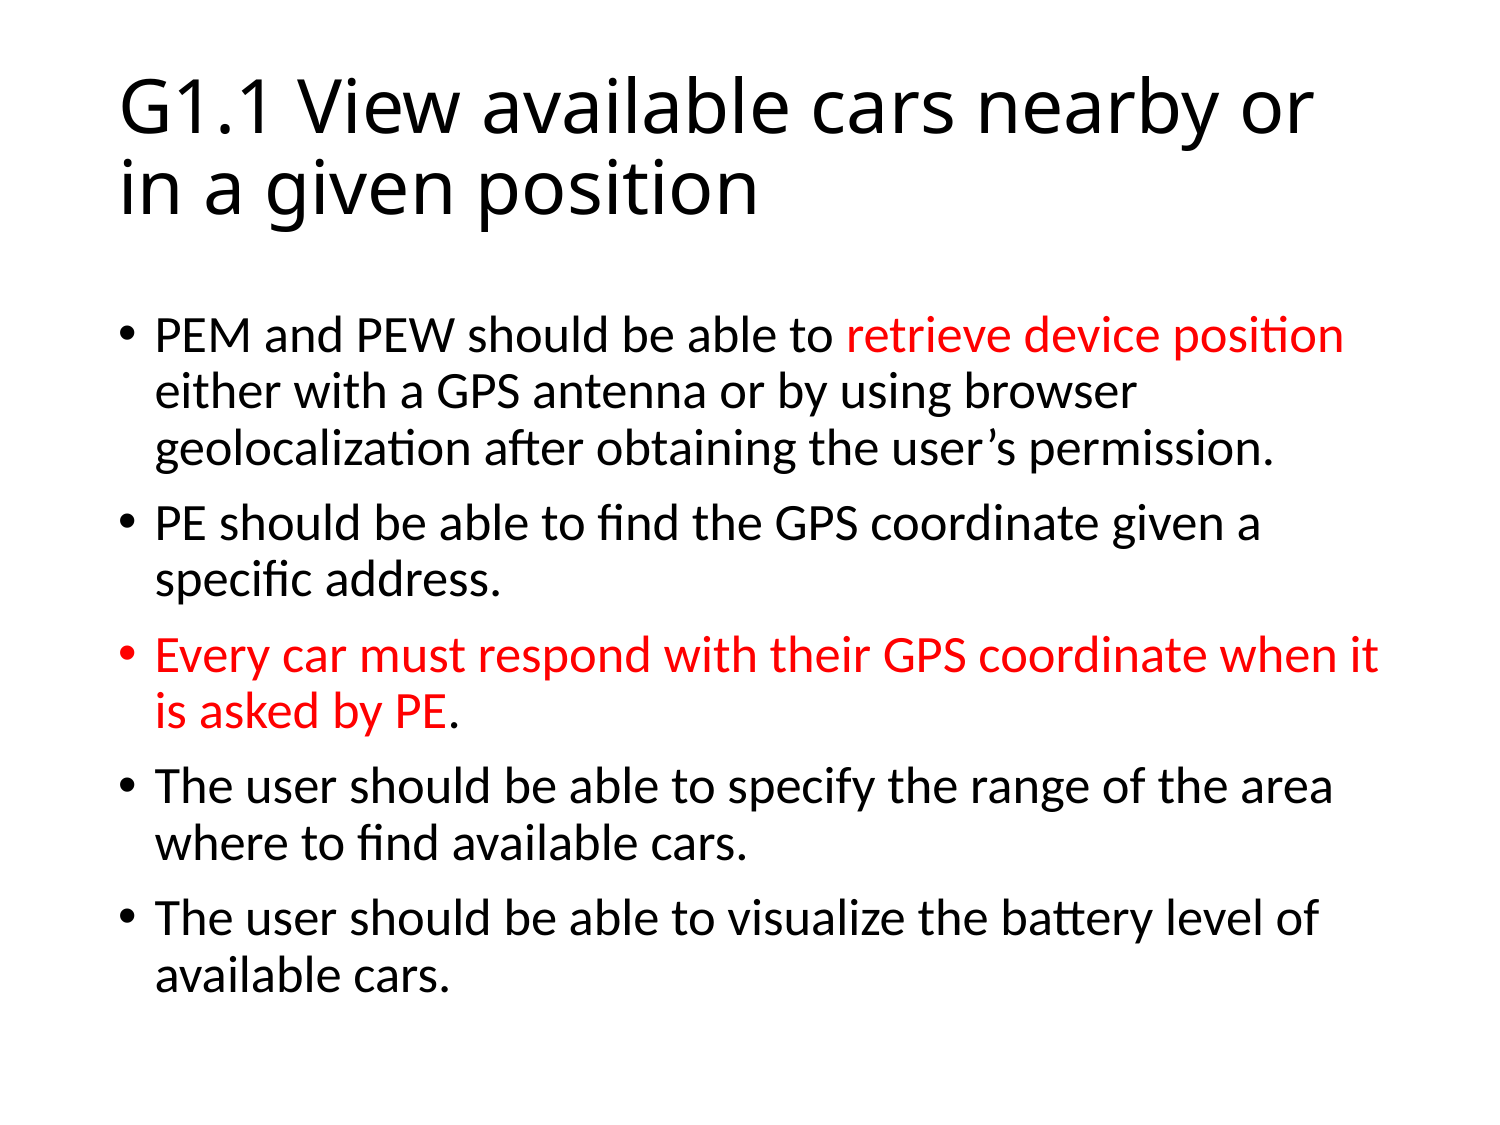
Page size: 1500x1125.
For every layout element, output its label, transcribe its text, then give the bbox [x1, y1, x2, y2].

title G1.1 View available cars nearby or in a given position [103, 40, 1397, 259]
list PEM and PEW should be able to retrieve device position either with a GPS antenna or by using browser geolocalization after obtaining the user’s permission. PE should be able to find the GPS coordinate given a specific address. Every car must respond with their GPS coordinate when it is asked by PE. The user should be able to specify the range of the area where to find available cars. The user should be able to visualize the battery level of available cars. [103, 299, 1397, 1014]
